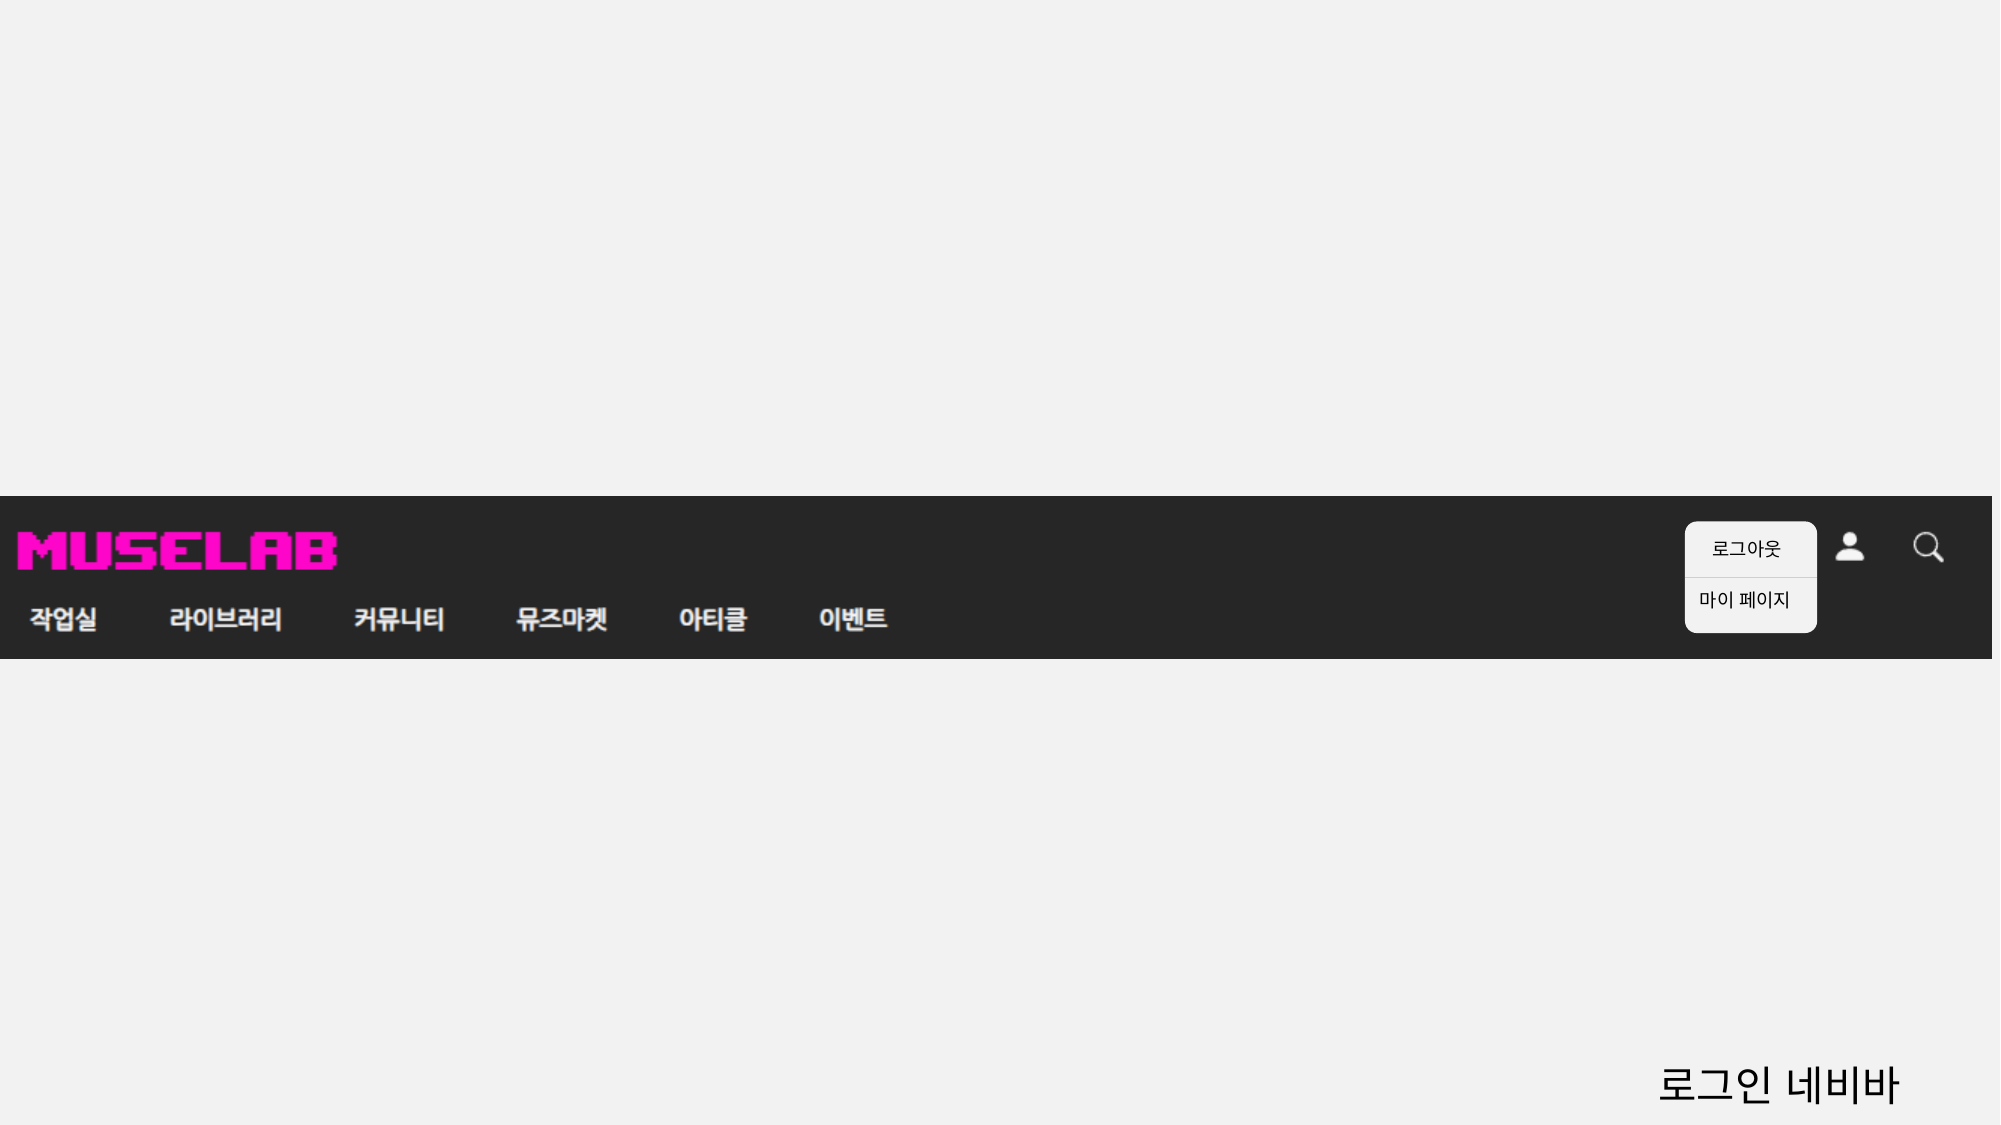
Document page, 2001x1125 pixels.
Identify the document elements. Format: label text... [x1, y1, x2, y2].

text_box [1684, 521, 1818, 634]
picture [0, 496, 1992, 659]
text_box 로그인 네비바 [1548, 1052, 1992, 1118]
